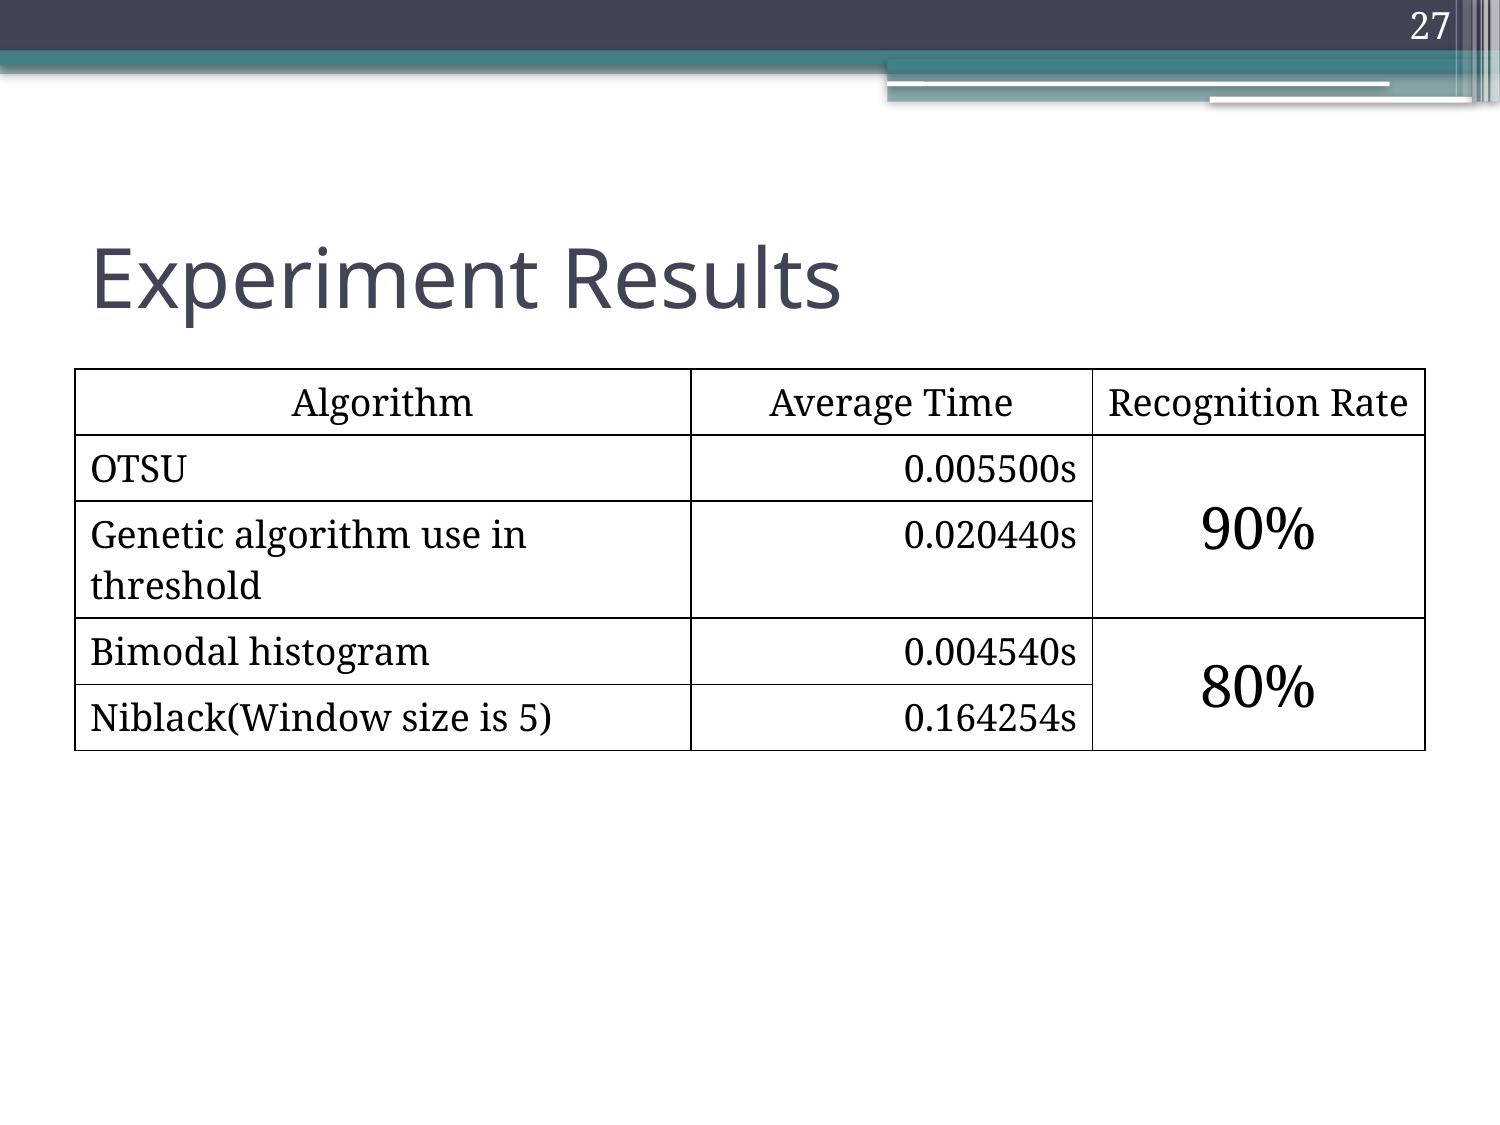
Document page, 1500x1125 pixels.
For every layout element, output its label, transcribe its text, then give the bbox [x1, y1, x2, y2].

table_cell 0.004540s [692, 619, 1092, 684]
table_cell 90% [1093, 436, 1424, 617]
slide_number 27 [1341, 0, 1466, 61]
table_cell OTSU [76, 436, 690, 500]
table_cell 0.020440s [692, 502, 1092, 617]
table_header Algorithm [76, 370, 690, 434]
table_cell 0.005500s [692, 436, 1092, 500]
table_cell Niblack(Window size is 5) [76, 685, 690, 750]
table_cell 0.164254s [692, 685, 1092, 750]
table_cell Genetic algorithm use in threshold [76, 502, 690, 617]
table_cell Bimodal histogram [76, 619, 690, 684]
table_cell 80% [1093, 619, 1424, 750]
title Experiment Results [75, 187, 1425, 363]
table_header Recognition Rate [1093, 370, 1424, 434]
table_header Average Time [692, 370, 1092, 434]
